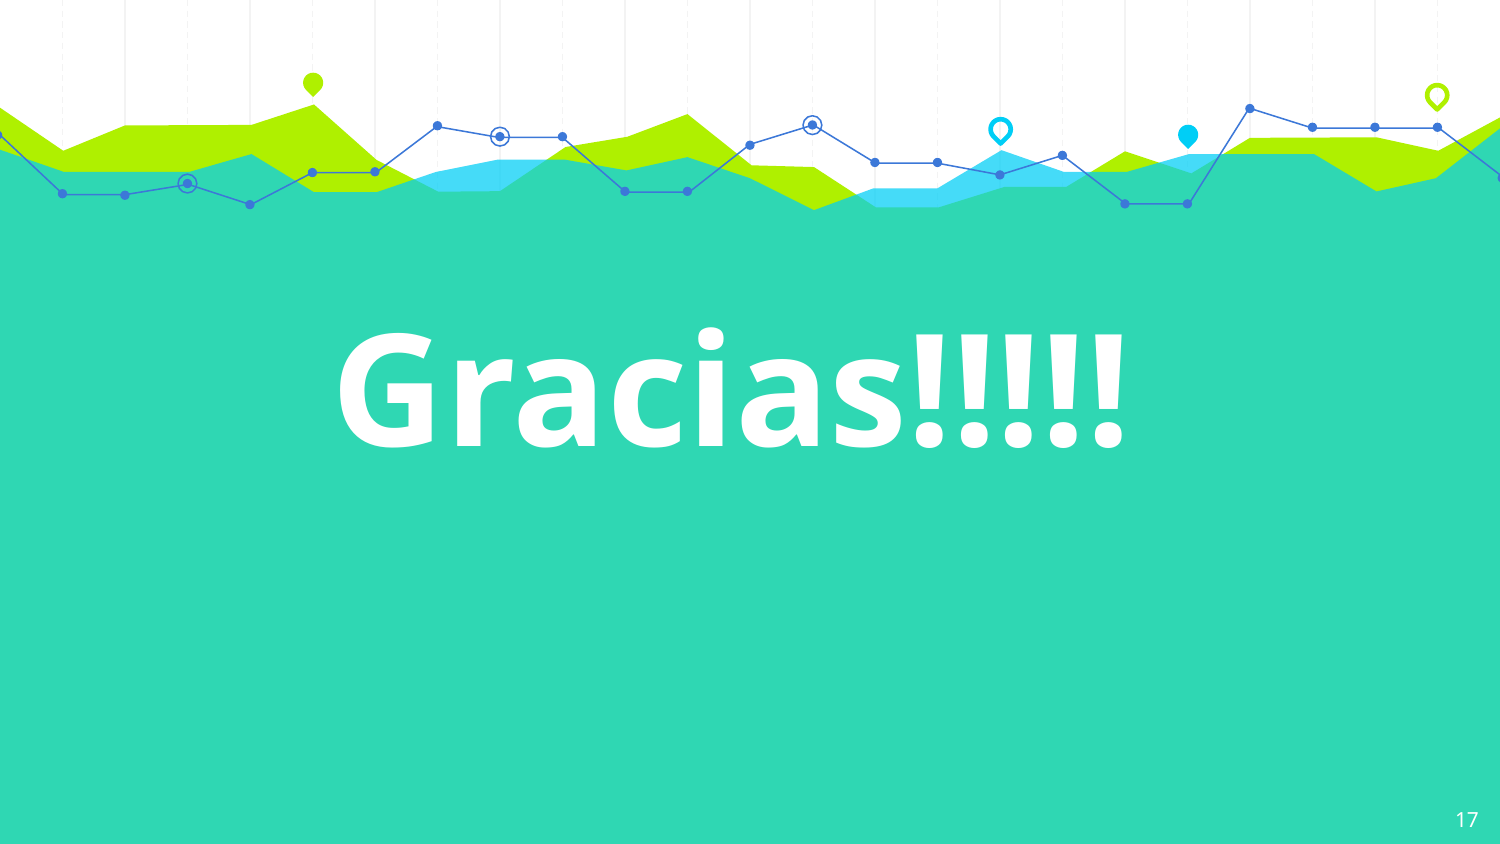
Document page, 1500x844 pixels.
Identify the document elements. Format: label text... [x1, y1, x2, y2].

slide_number 17 [1403, 791, 1494, 844]
title Gracias!!!!! [303, 352, 1160, 544]
